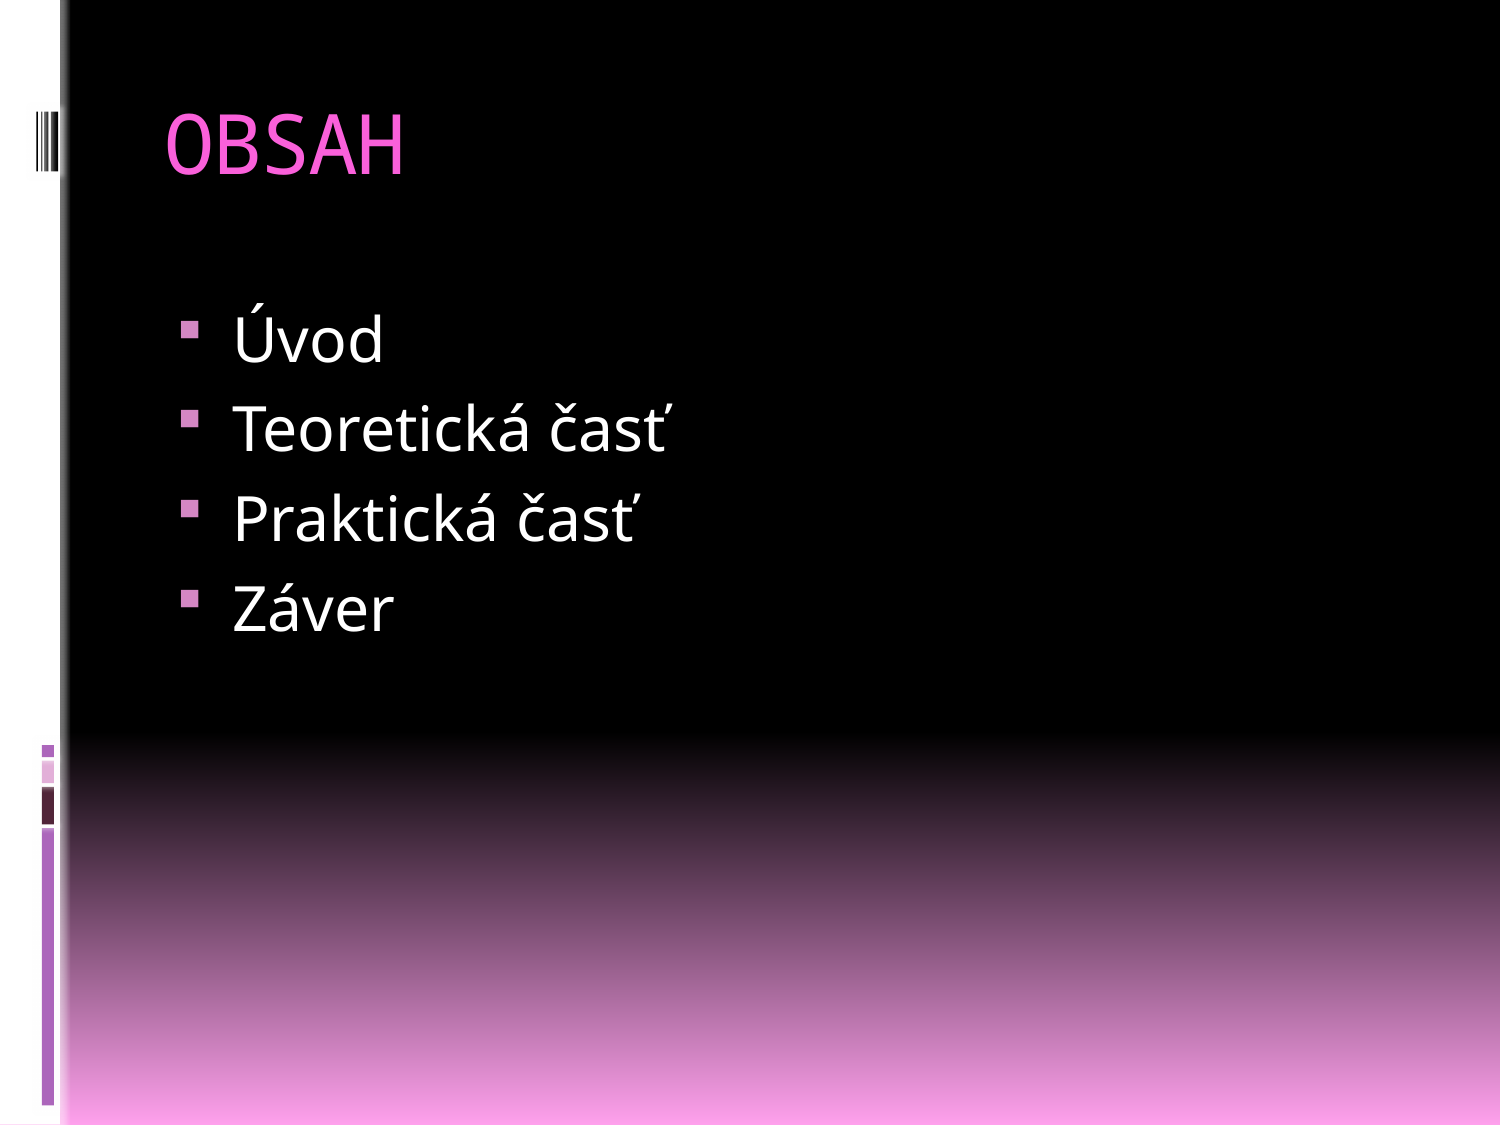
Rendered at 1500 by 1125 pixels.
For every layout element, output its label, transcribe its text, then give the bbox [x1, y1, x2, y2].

list Úvod Teoretická časť Praktická časť Záver [150, 292, 1425, 1043]
title OBSAH [150, 83, 1425, 234]
